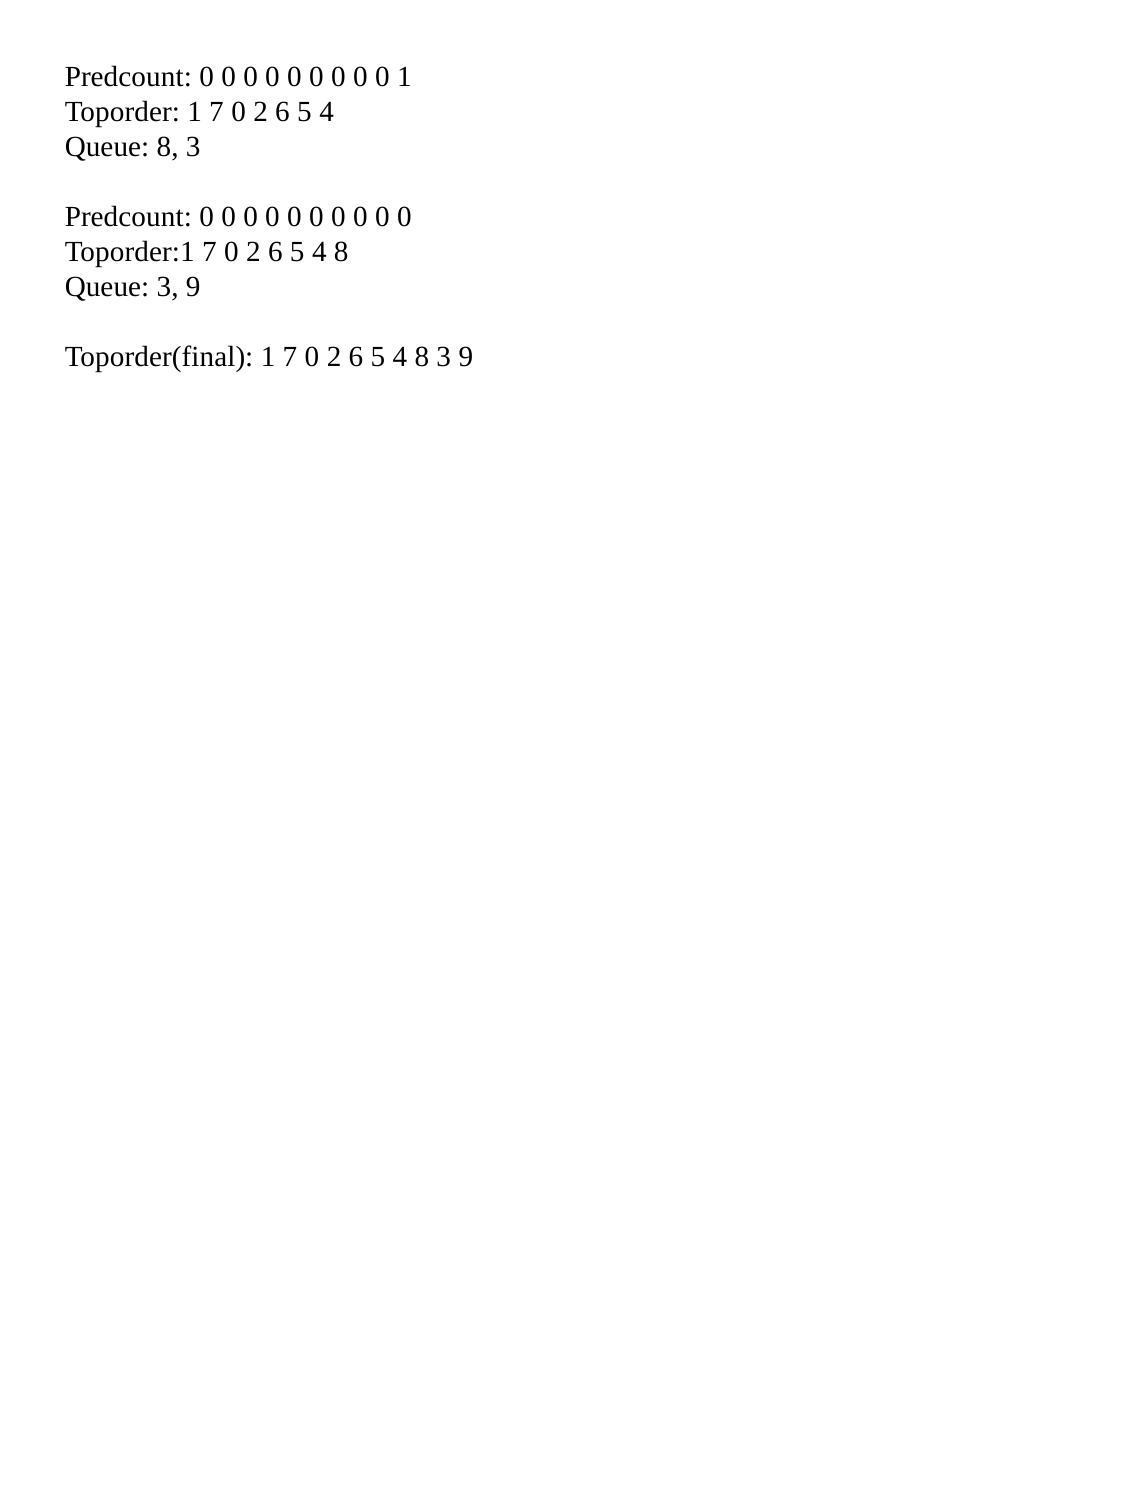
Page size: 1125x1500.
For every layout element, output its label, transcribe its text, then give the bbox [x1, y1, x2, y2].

text_box Predcount: 0 0 0 0 0 0 0 0 0 1 Toporder: 1 7 0 2 6 5 4 Queue: 8, 3 Predcount: 0 0 0 0 0 0 0 0 0 0 Toporder:1 7 0 2 6 5 4 8 Queue: 3, 9 Toporder(final): 1 7 0 2 6 5 4 8 3 9 [50, 49, 825, 475]
